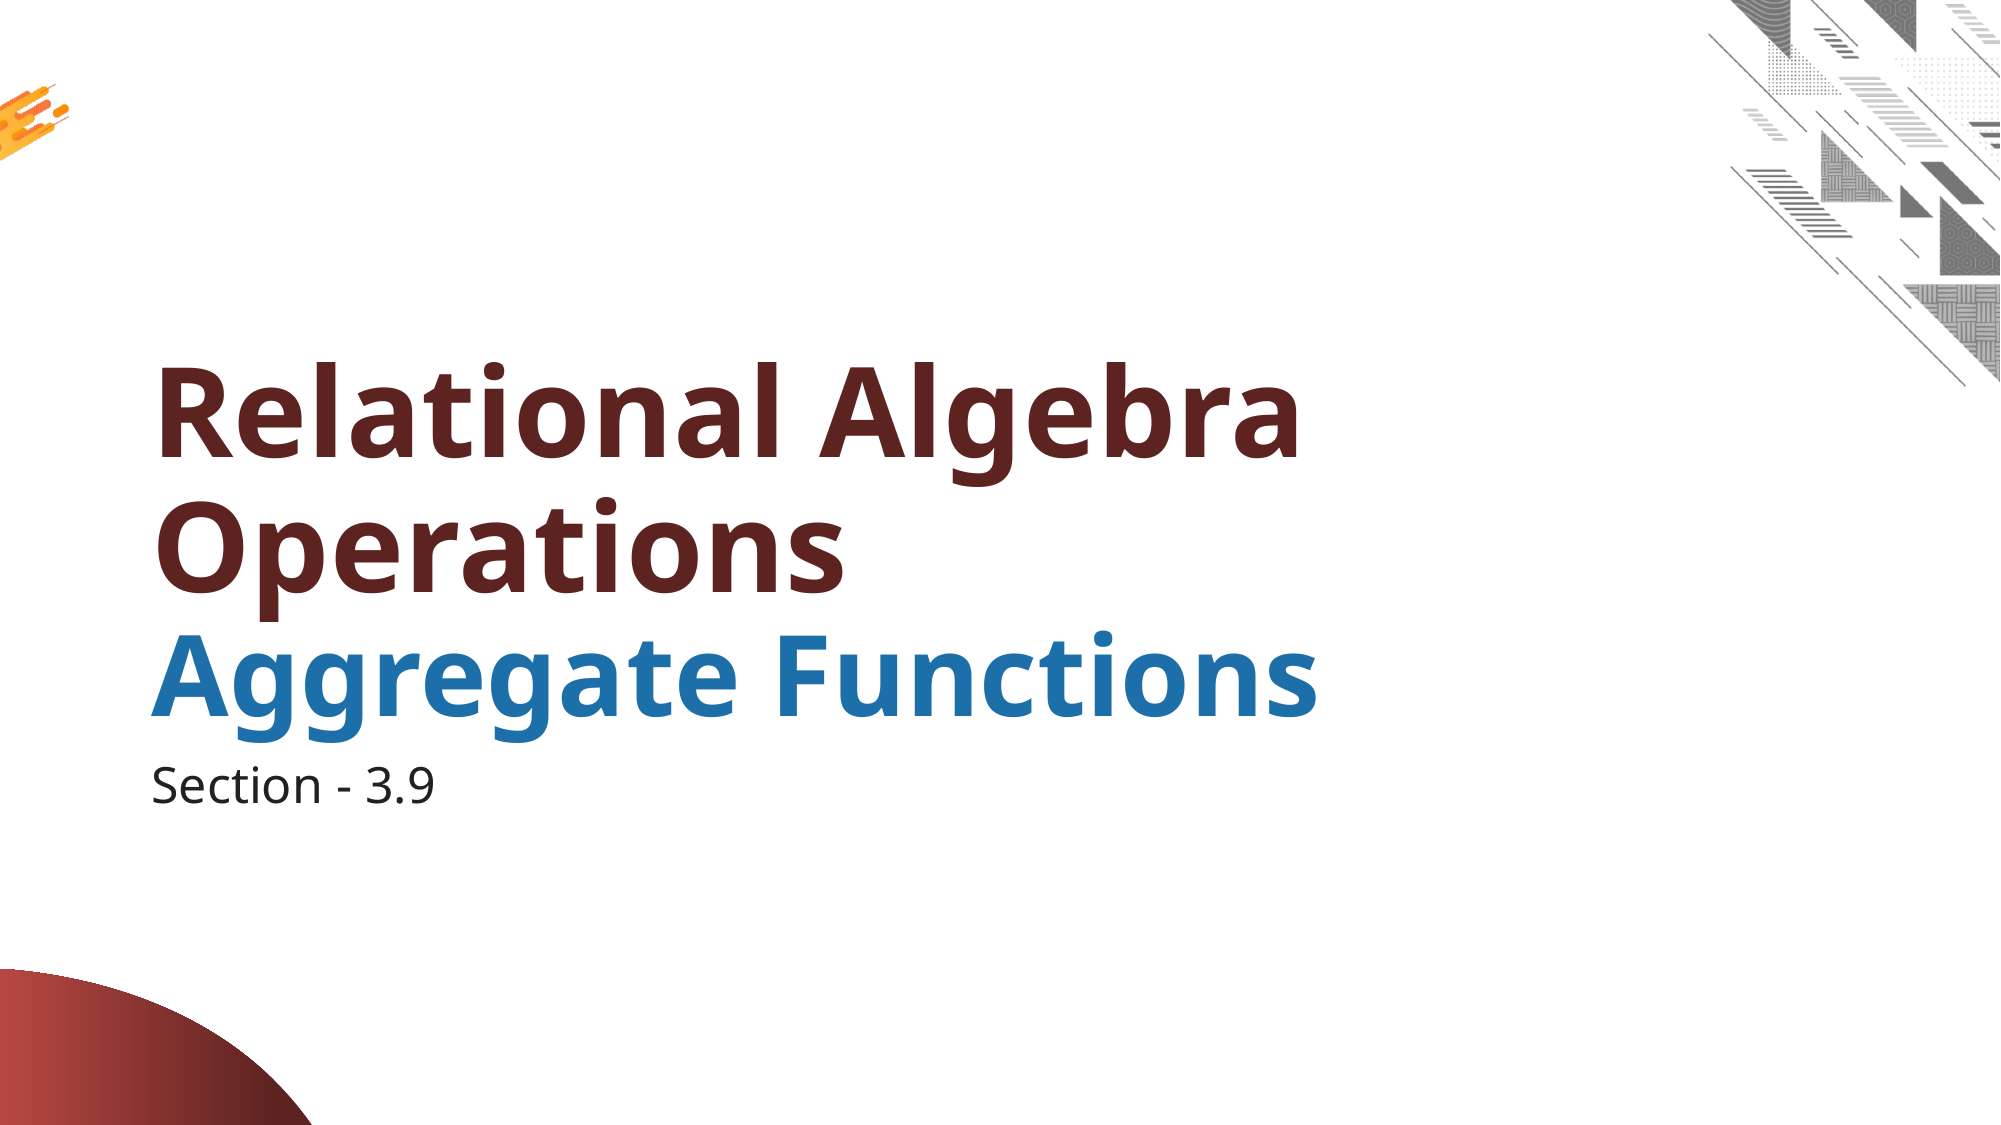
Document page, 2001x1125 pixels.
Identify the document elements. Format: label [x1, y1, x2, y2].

picture [0, 65, 90, 193]
title [136, 280, 1862, 749]
picture [1709, 0, 2000, 490]
list [136, 752, 1862, 999]
